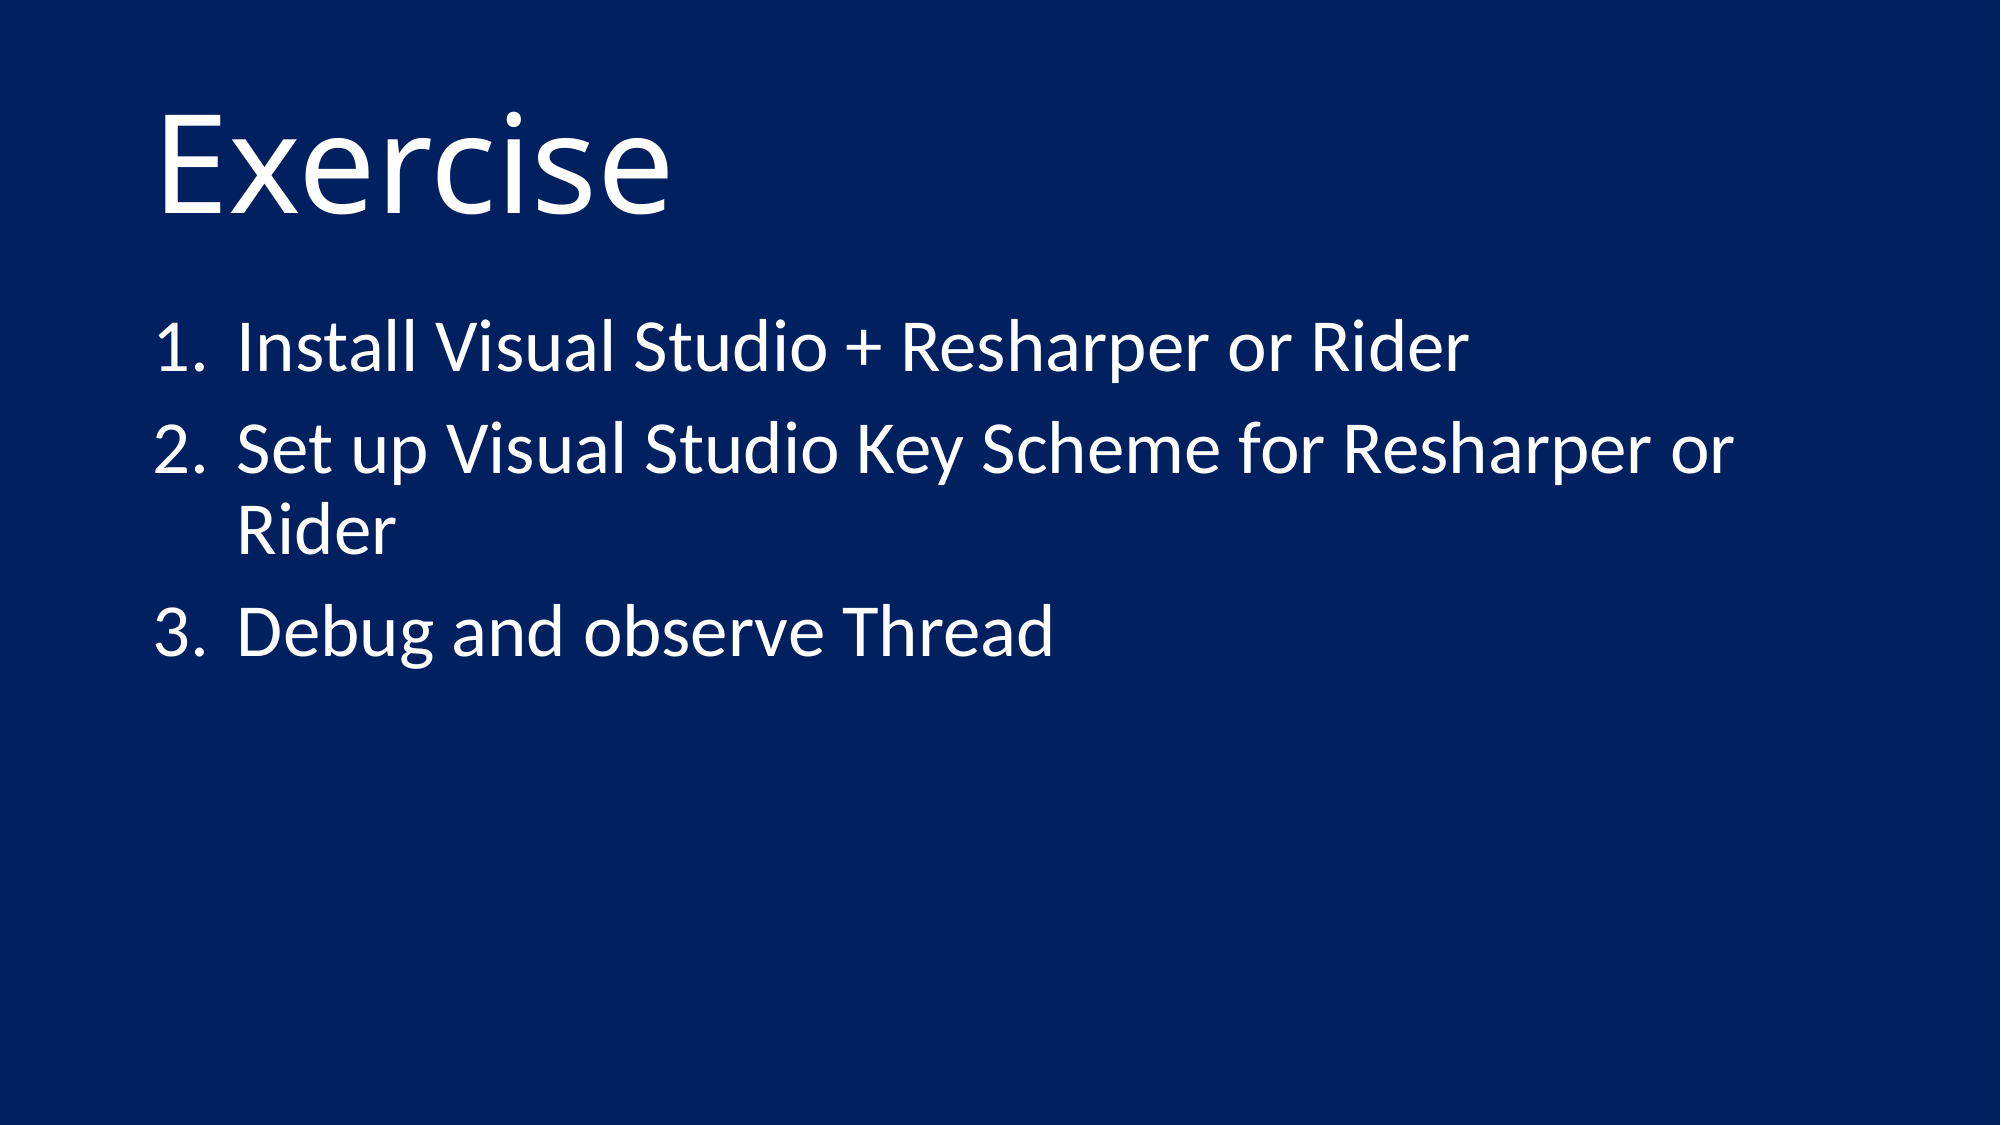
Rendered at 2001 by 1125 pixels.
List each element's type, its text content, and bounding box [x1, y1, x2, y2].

list Install Visual Studio + Resharper or Rider Set up Visual Studio Key Scheme for Resharper or Rider Debug and observe Thread [137, 299, 1863, 1014]
title Exercise [137, 59, 1863, 278]
